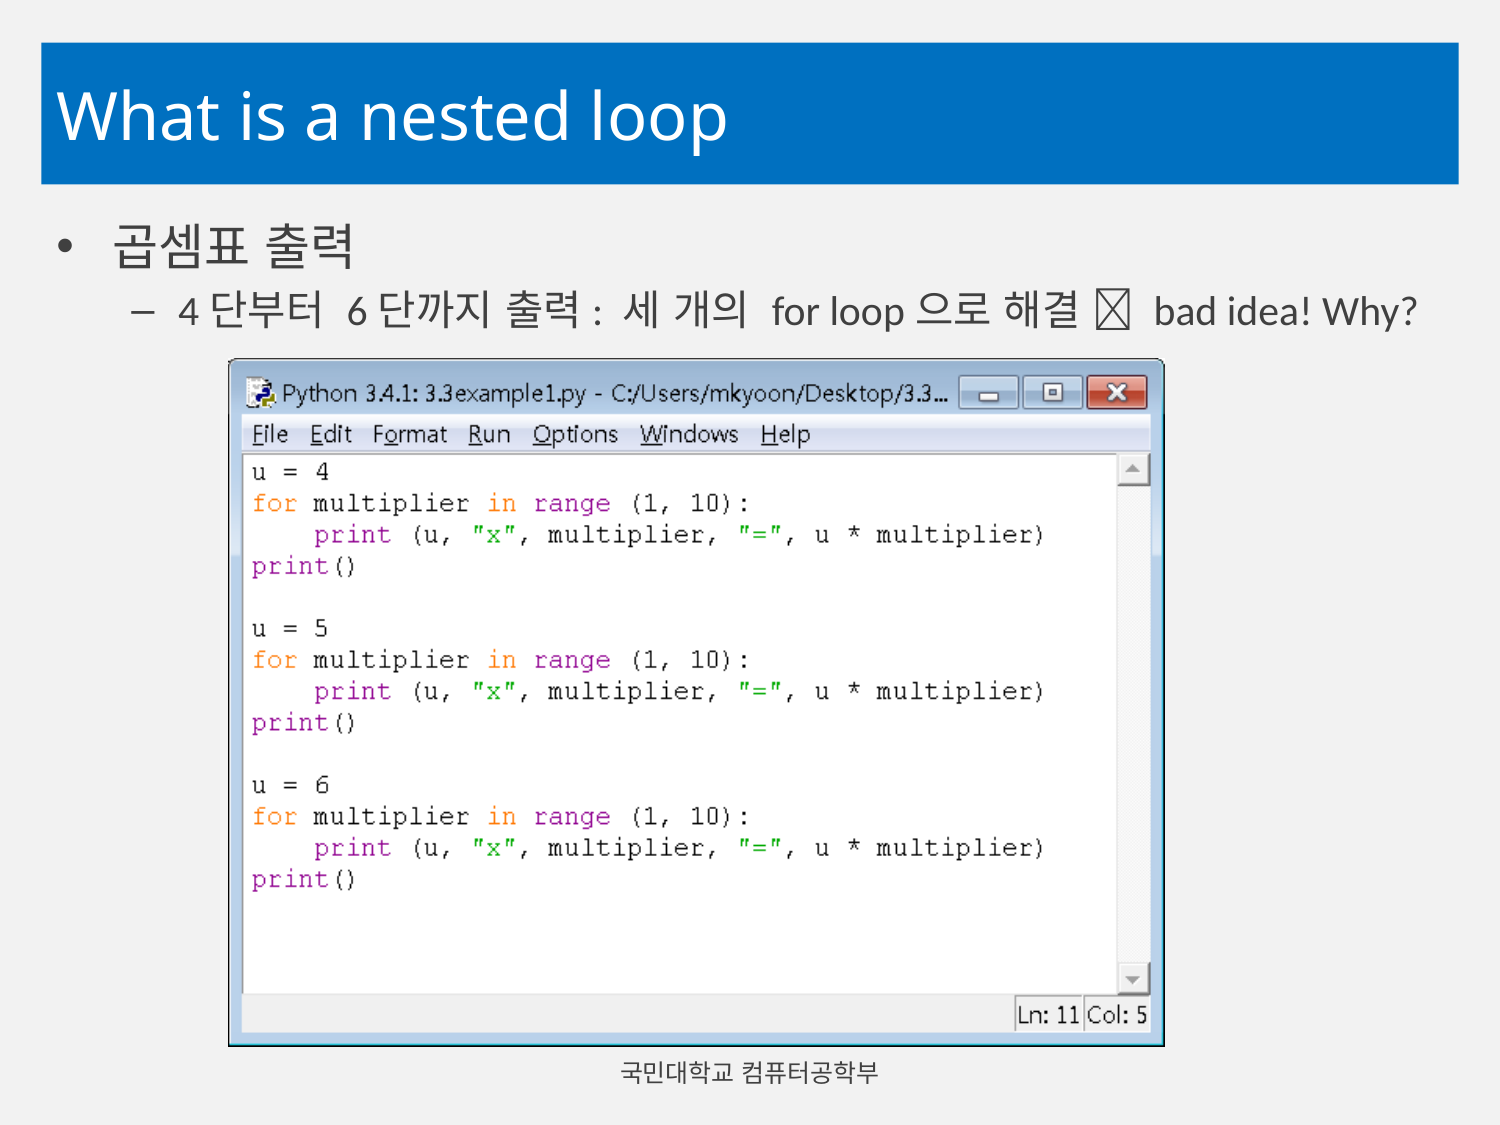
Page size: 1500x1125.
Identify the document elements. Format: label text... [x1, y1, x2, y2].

picture [228, 358, 1165, 1047]
footer 국민대학교 컴퓨터공학부 [466, 1054, 1034, 1103]
title What is a nested loop [41, 42, 1459, 185]
list 곱셈표 출력 4단부터 6단까지 출력: 세 개의 for loop으로 해결  bad idea! Why? [41, 208, 1459, 1000]
